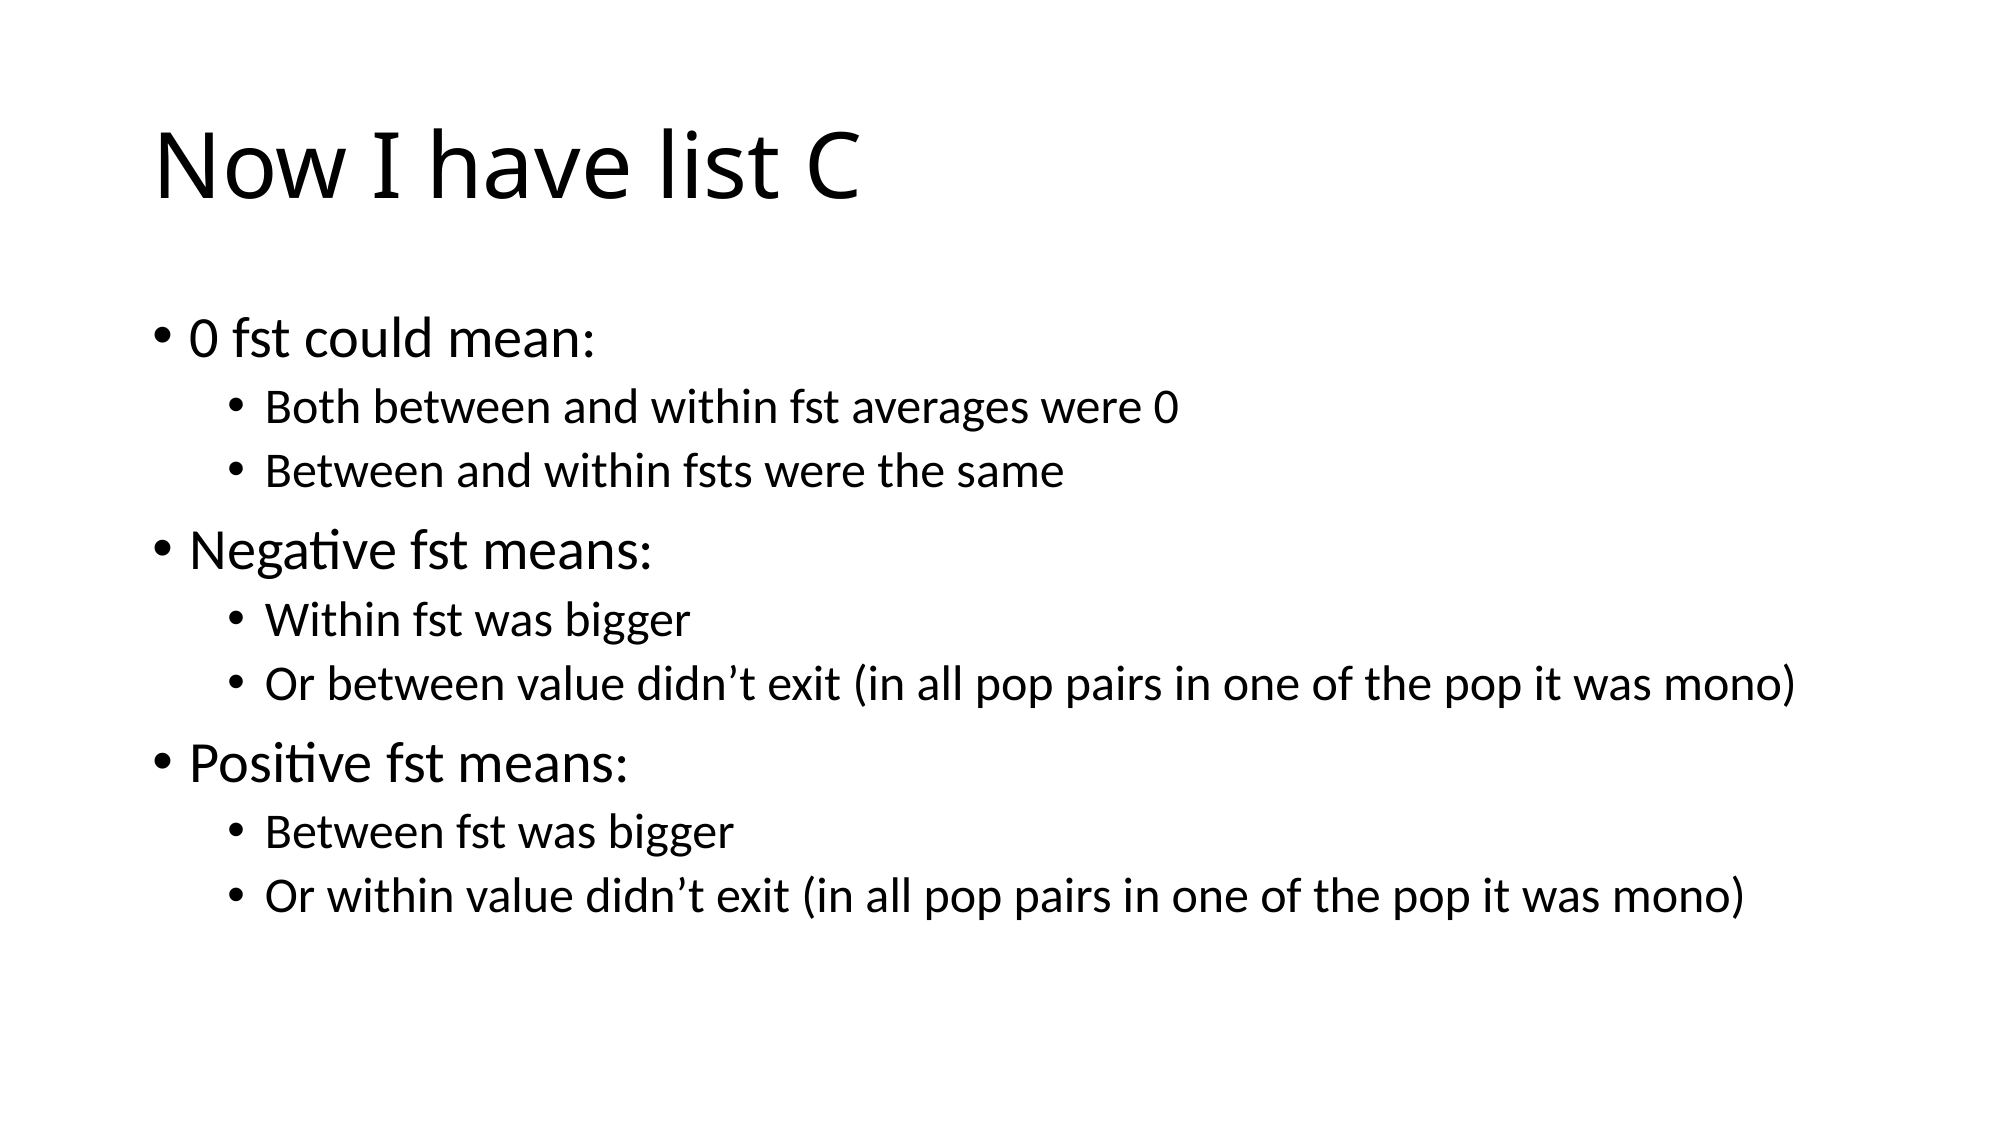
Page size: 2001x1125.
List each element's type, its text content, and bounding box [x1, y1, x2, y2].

list 0 fst could mean: Both between and within fst averages were 0 Between and within fsts were the same Negative fst means: Within fst was bigger Or between value didn’t exit (in all pop pairs in one of the pop it was mono) Positive fst means: Between fst was bigger Or within value didn’t exit (in all pop pairs in one of the pop it was mono) [137, 299, 1863, 1014]
title Now I have list C [137, 59, 1863, 278]
